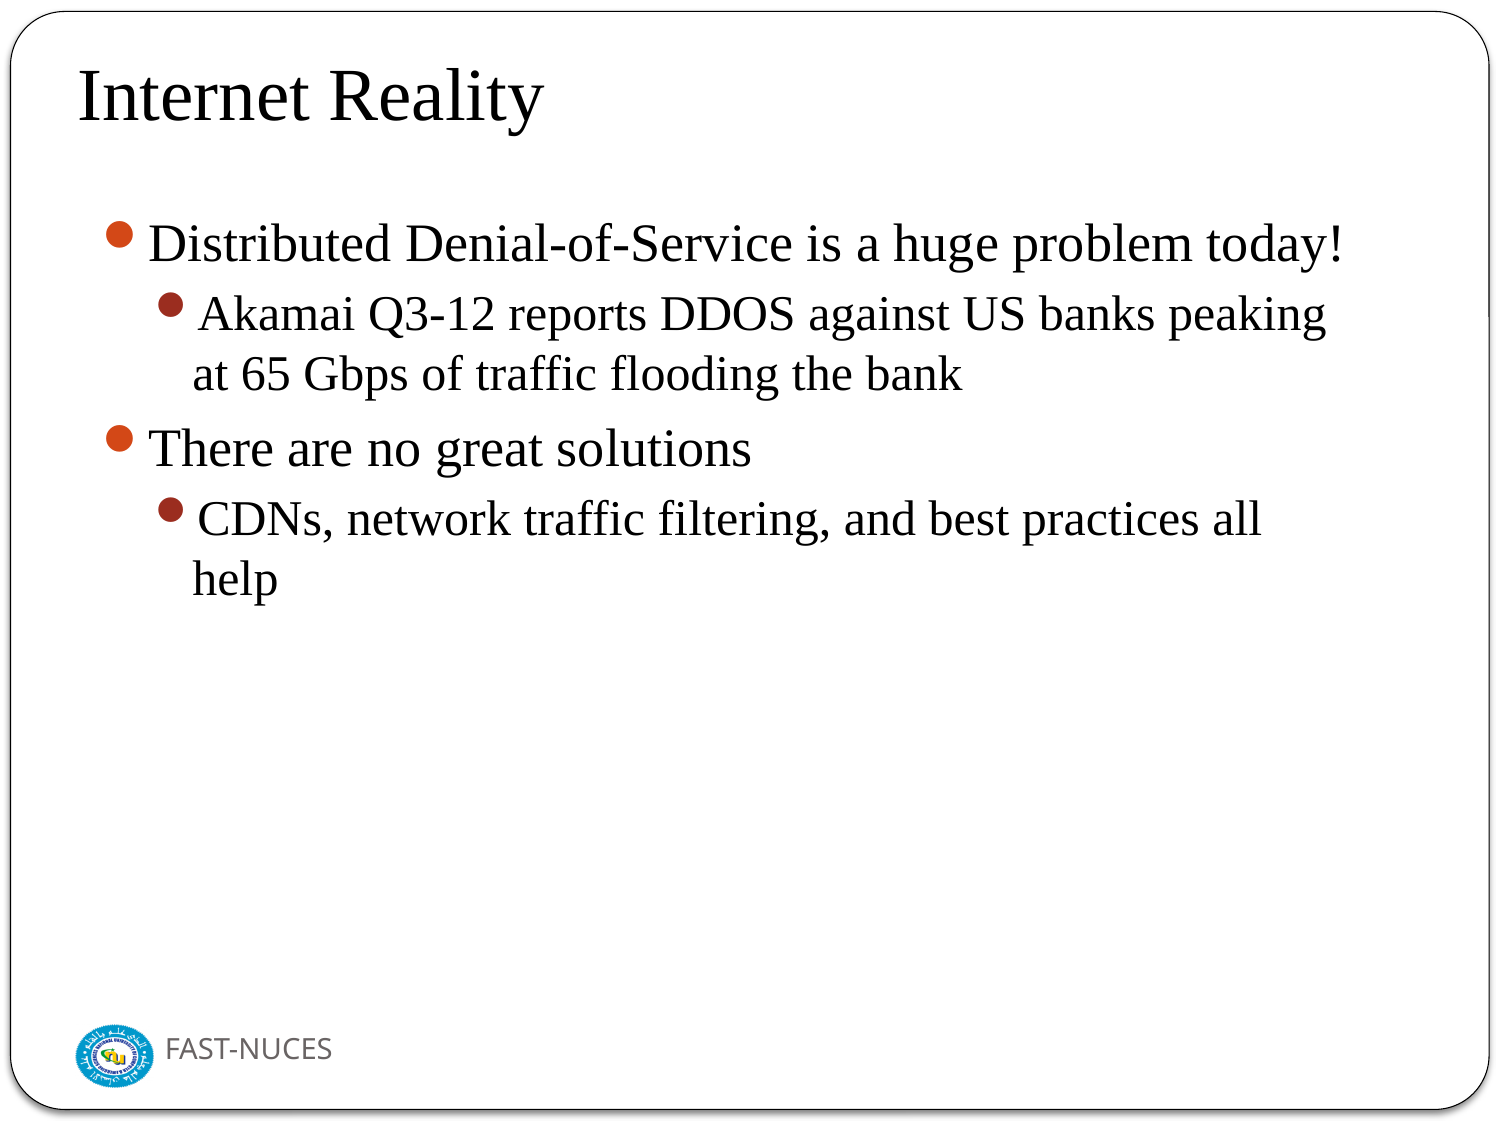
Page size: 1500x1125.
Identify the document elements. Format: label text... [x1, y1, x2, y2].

list Distributed Denial-of-Service is a huge problem today! Akamai Q3-12 reports DDOS against US banks peaking at 65 Gbps of traffic flooding the bank There are no great solutions CDNs, network traffic filtering, and best practices all help [87, 200, 1363, 950]
footer FAST-NUCES [150, 1012, 800, 1088]
picture [123, 1062, 154, 1088]
picture [74, 1024, 111, 1088]
picture [118, 1024, 154, 1050]
title Internet Reality [62, 37, 1413, 150]
picture [92, 1038, 138, 1075]
